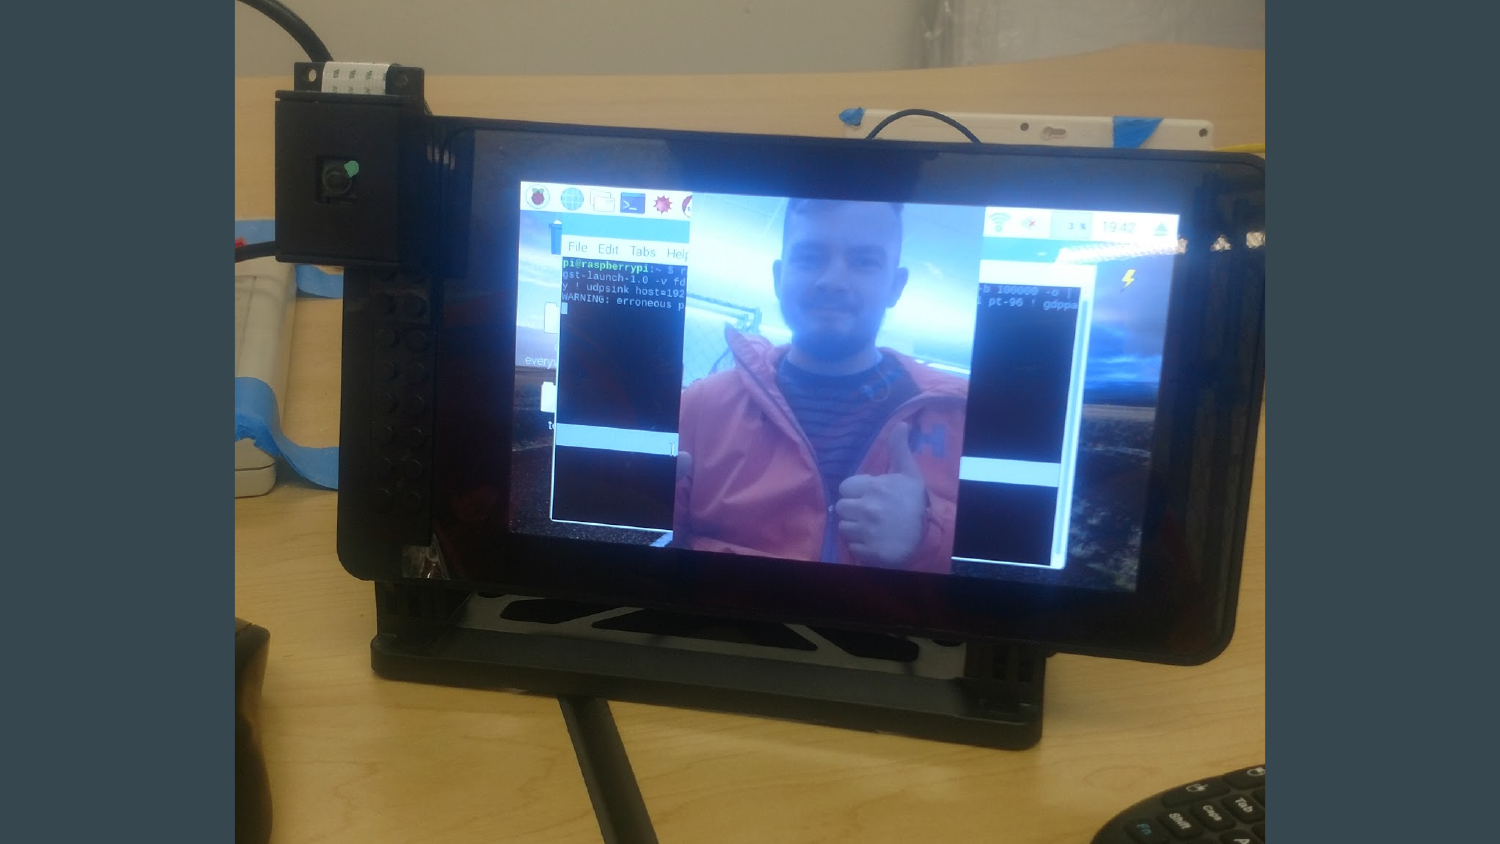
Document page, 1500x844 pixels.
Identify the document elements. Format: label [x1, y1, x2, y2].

picture [234, 0, 1266, 844]
